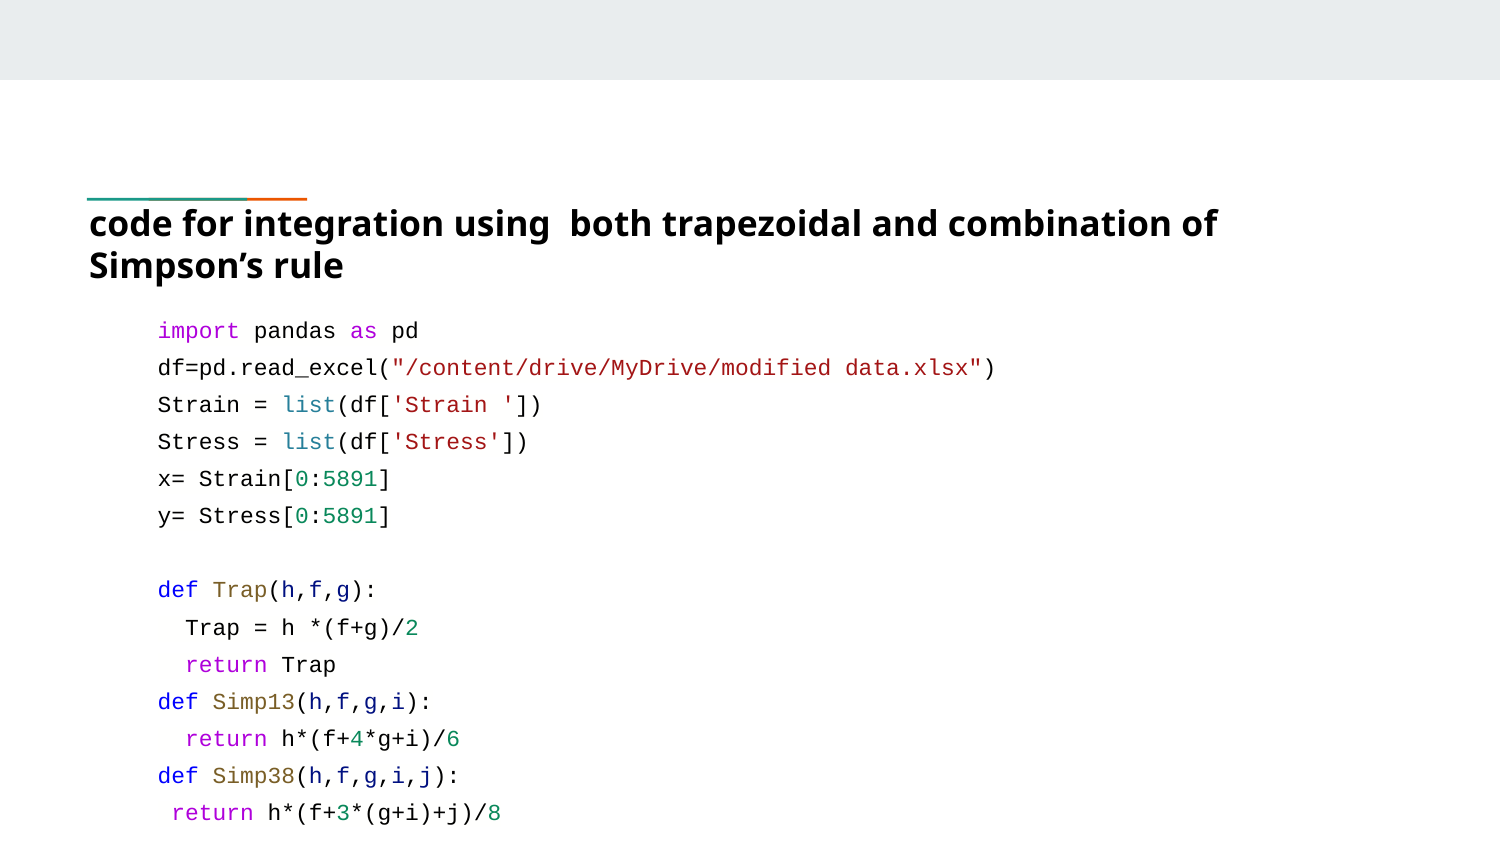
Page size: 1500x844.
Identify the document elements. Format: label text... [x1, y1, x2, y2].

list import pandas as pd df=pd.read_excel("/content/drive/MyDrive/modified data.xlsx") Strain = list(df['Strain ']) Stress = list(df['Stress']) x= Strain[0:5891] y= Stress[0:5891] def Trap(h,f,g): Trap = h *(f+g)/2 return Trap def Simp13(h,f,g,i): return h*(f+4*g+i)/6 def Simp38(h,f,g,i,j): return h*(f+3*(g+i)+j)/8 [142, 291, 1445, 829]
text_box code for integration using both trapezoidal and combination of Simpson’s rule [74, 185, 1404, 301]
